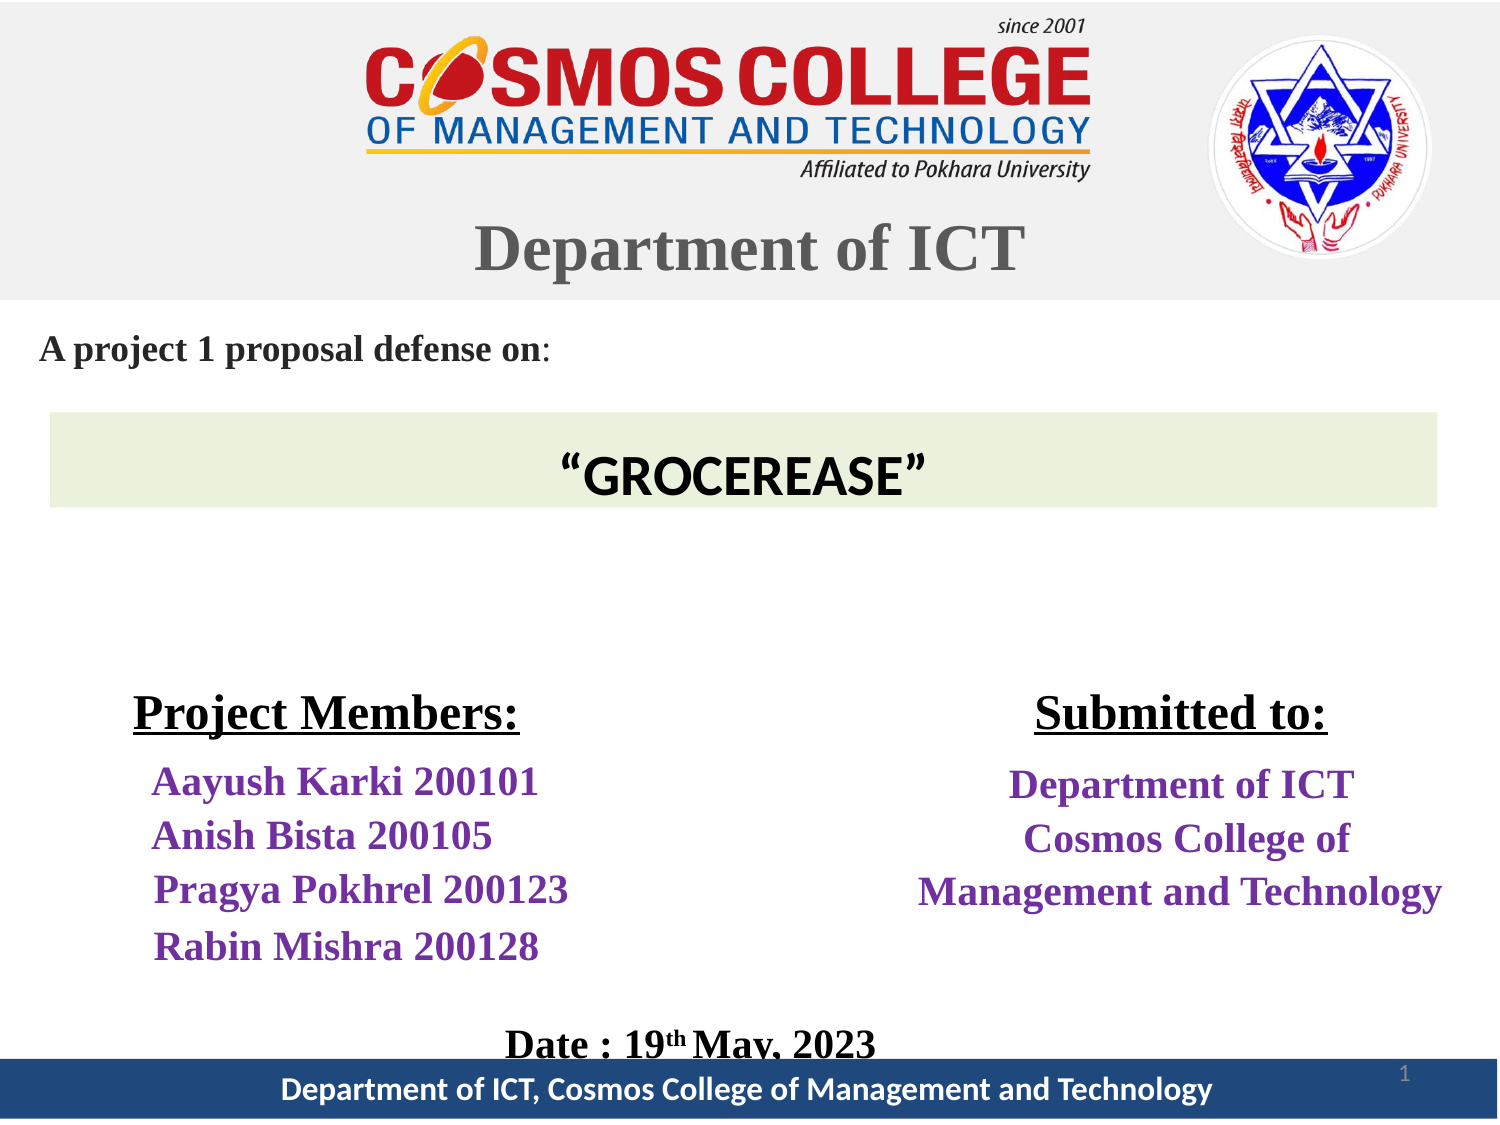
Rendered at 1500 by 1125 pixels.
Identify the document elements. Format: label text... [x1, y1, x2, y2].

text_box Department of ICT, Cosmos College of Management and Technology [278, 1065, 1218, 1108]
text_box [0, 2, 472, 300]
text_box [324, 1, 1433, 260]
text_box [1028, 2, 1500, 300]
text_box Submitted to: Department of ICT Cosmos College of Management and Technology [917, 668, 1444, 914]
text_box 1 [1396, 1054, 1413, 1087]
text_box Project Members: Aayush Karki 200101 Anish Bista 200105 Pragya Pokhrel 200123 Rabin Mishra 200128 Date : 19th May, 2023 [126, 668, 912, 1058]
title Department of ICT [472, 268, 1028, 392]
text_box [0, 1058, 1498, 1119]
text_box “GROCEREASE” [50, 412, 1438, 508]
text_box A project 1 proposal defense on: [36, 322, 554, 370]
